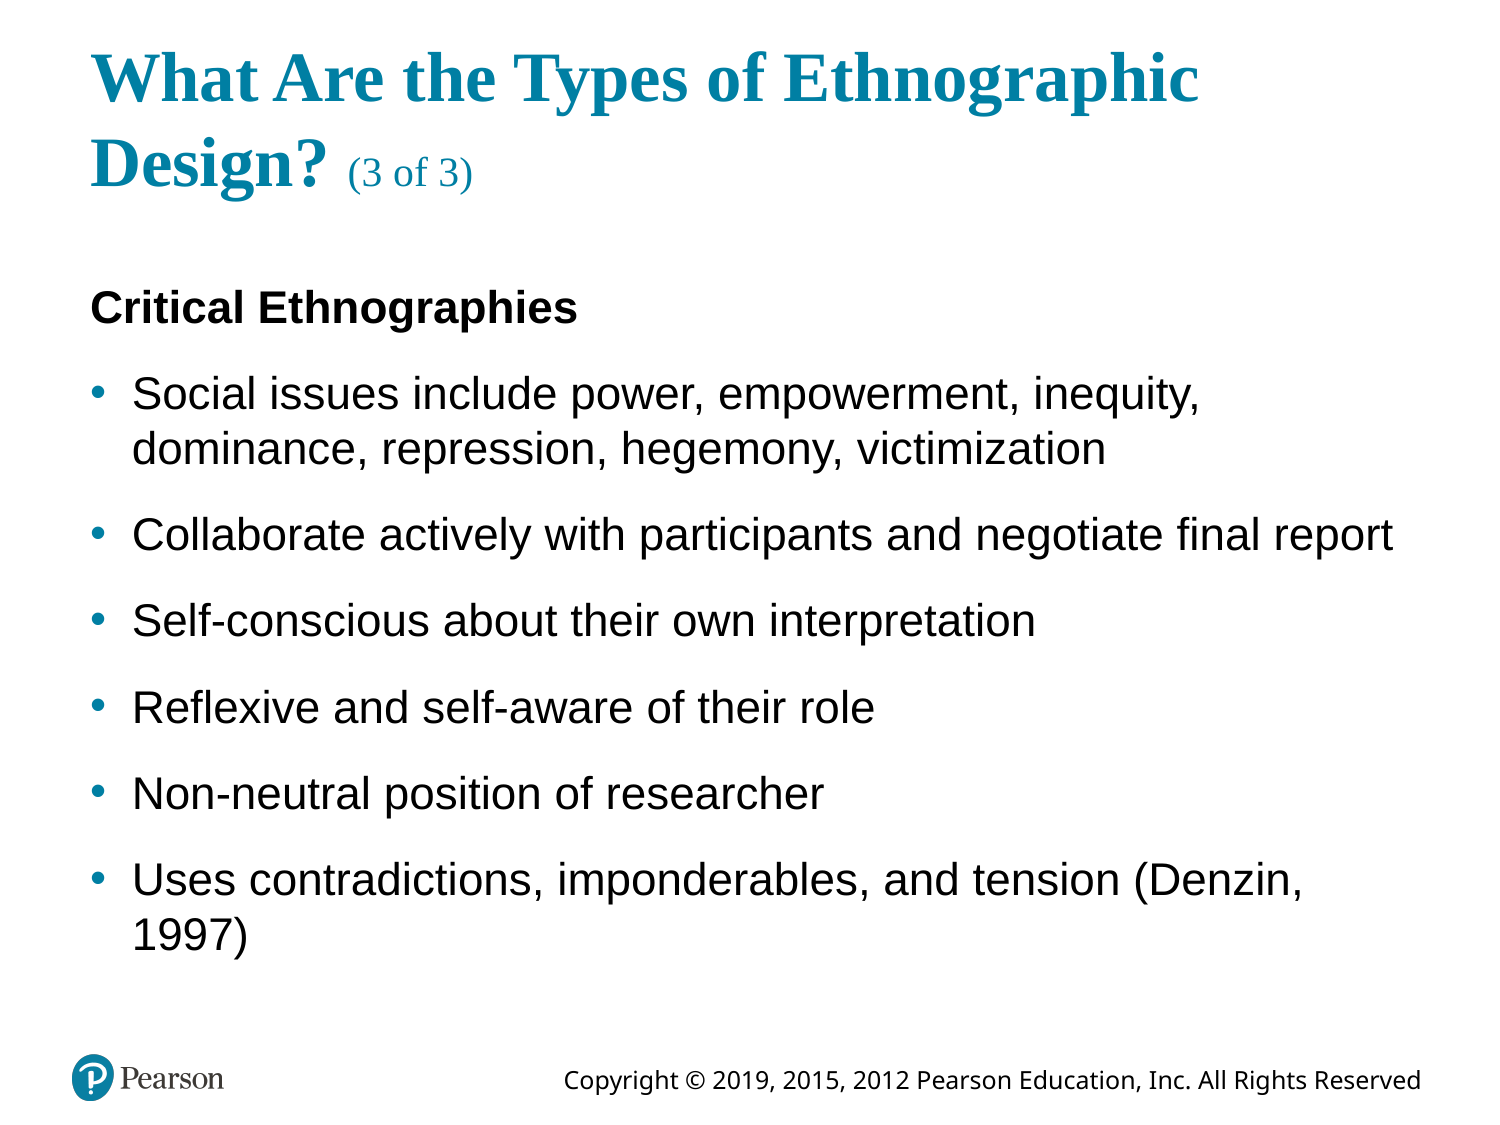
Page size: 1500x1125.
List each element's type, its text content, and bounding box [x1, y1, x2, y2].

picture [72, 1087, 83, 1101]
picture [98, 1054, 224, 1101]
title What Are the Types of Ethnographic Design? (3 of 3) [75, 35, 1425, 216]
picture [80, 1063, 106, 1088]
picture [72, 1054, 88, 1070]
list Critical Ethnographies Social issues include power, empowerment, inequity, dominance, repression, hegemony, victimization Collaborate actively with participants and negotiate final report Self-conscious about their own interpretation Reflexive and self-aware of their role Non-neutral position of researcher Uses contradictions, imponderables, and tension (Denzin, 1997) [75, 262, 1425, 1005]
